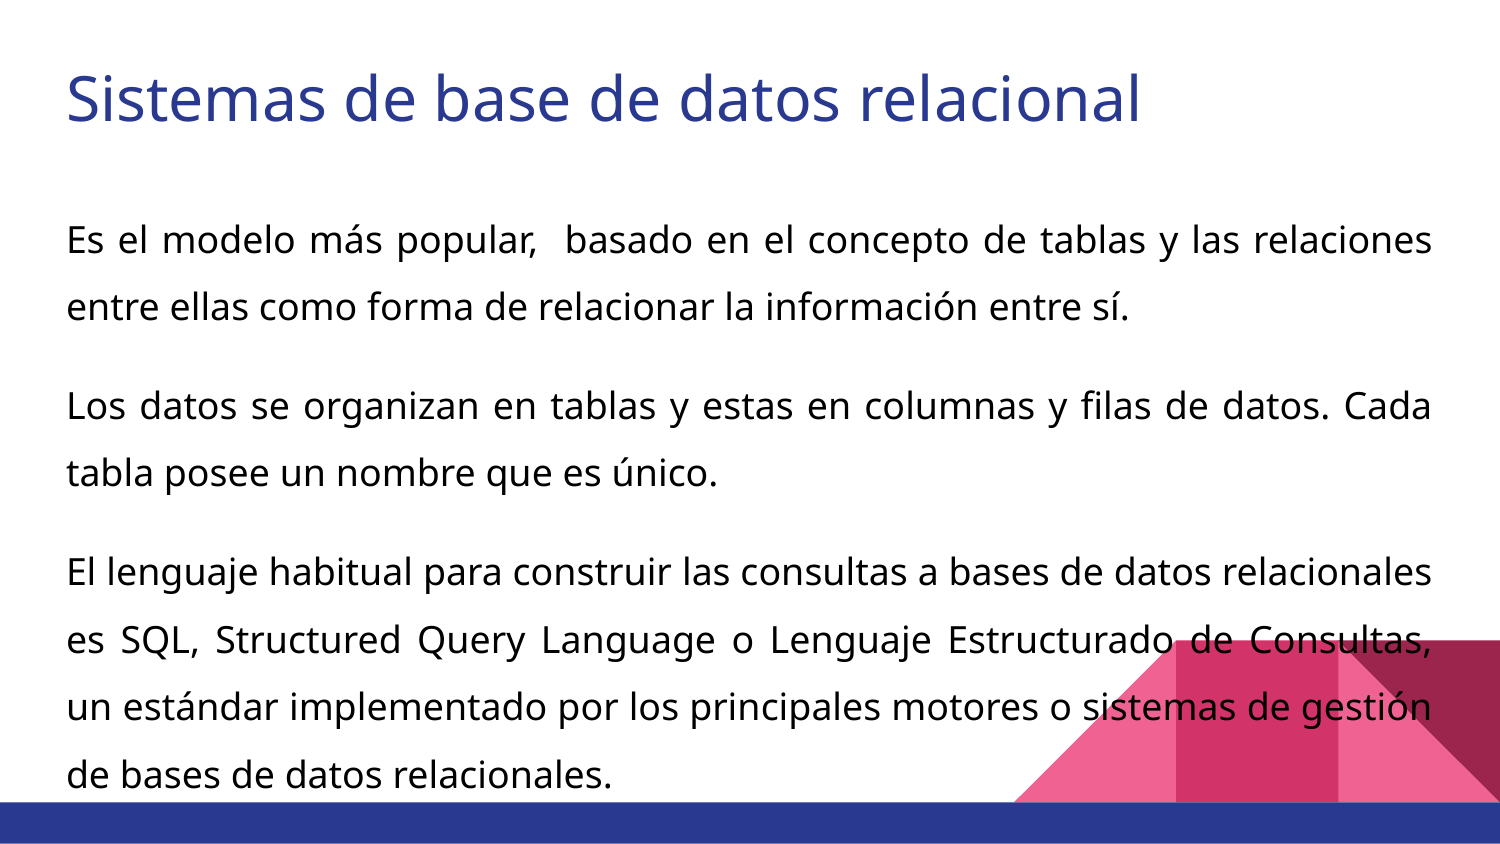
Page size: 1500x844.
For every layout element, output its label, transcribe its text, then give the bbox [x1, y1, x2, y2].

title Sistemas de base de datos relacional [51, 43, 1449, 144]
list Es el modelo más popular, basado en el concepto de tablas y las relaciones entre ellas como forma de relacionar la información entre sí. Los datos se organizan en tablas y estas en columnas y filas de datos. Cada tabla posee un nombre que es único. El lenguaje habitual para construir las consultas a bases de datos relacionales es SQL, Structured Query Language o Lenguaje Estructurado de Consultas, un estándar implementado por los principales motores o sistemas de gestión de bases de datos relacionales. [51, 178, 1449, 721]
